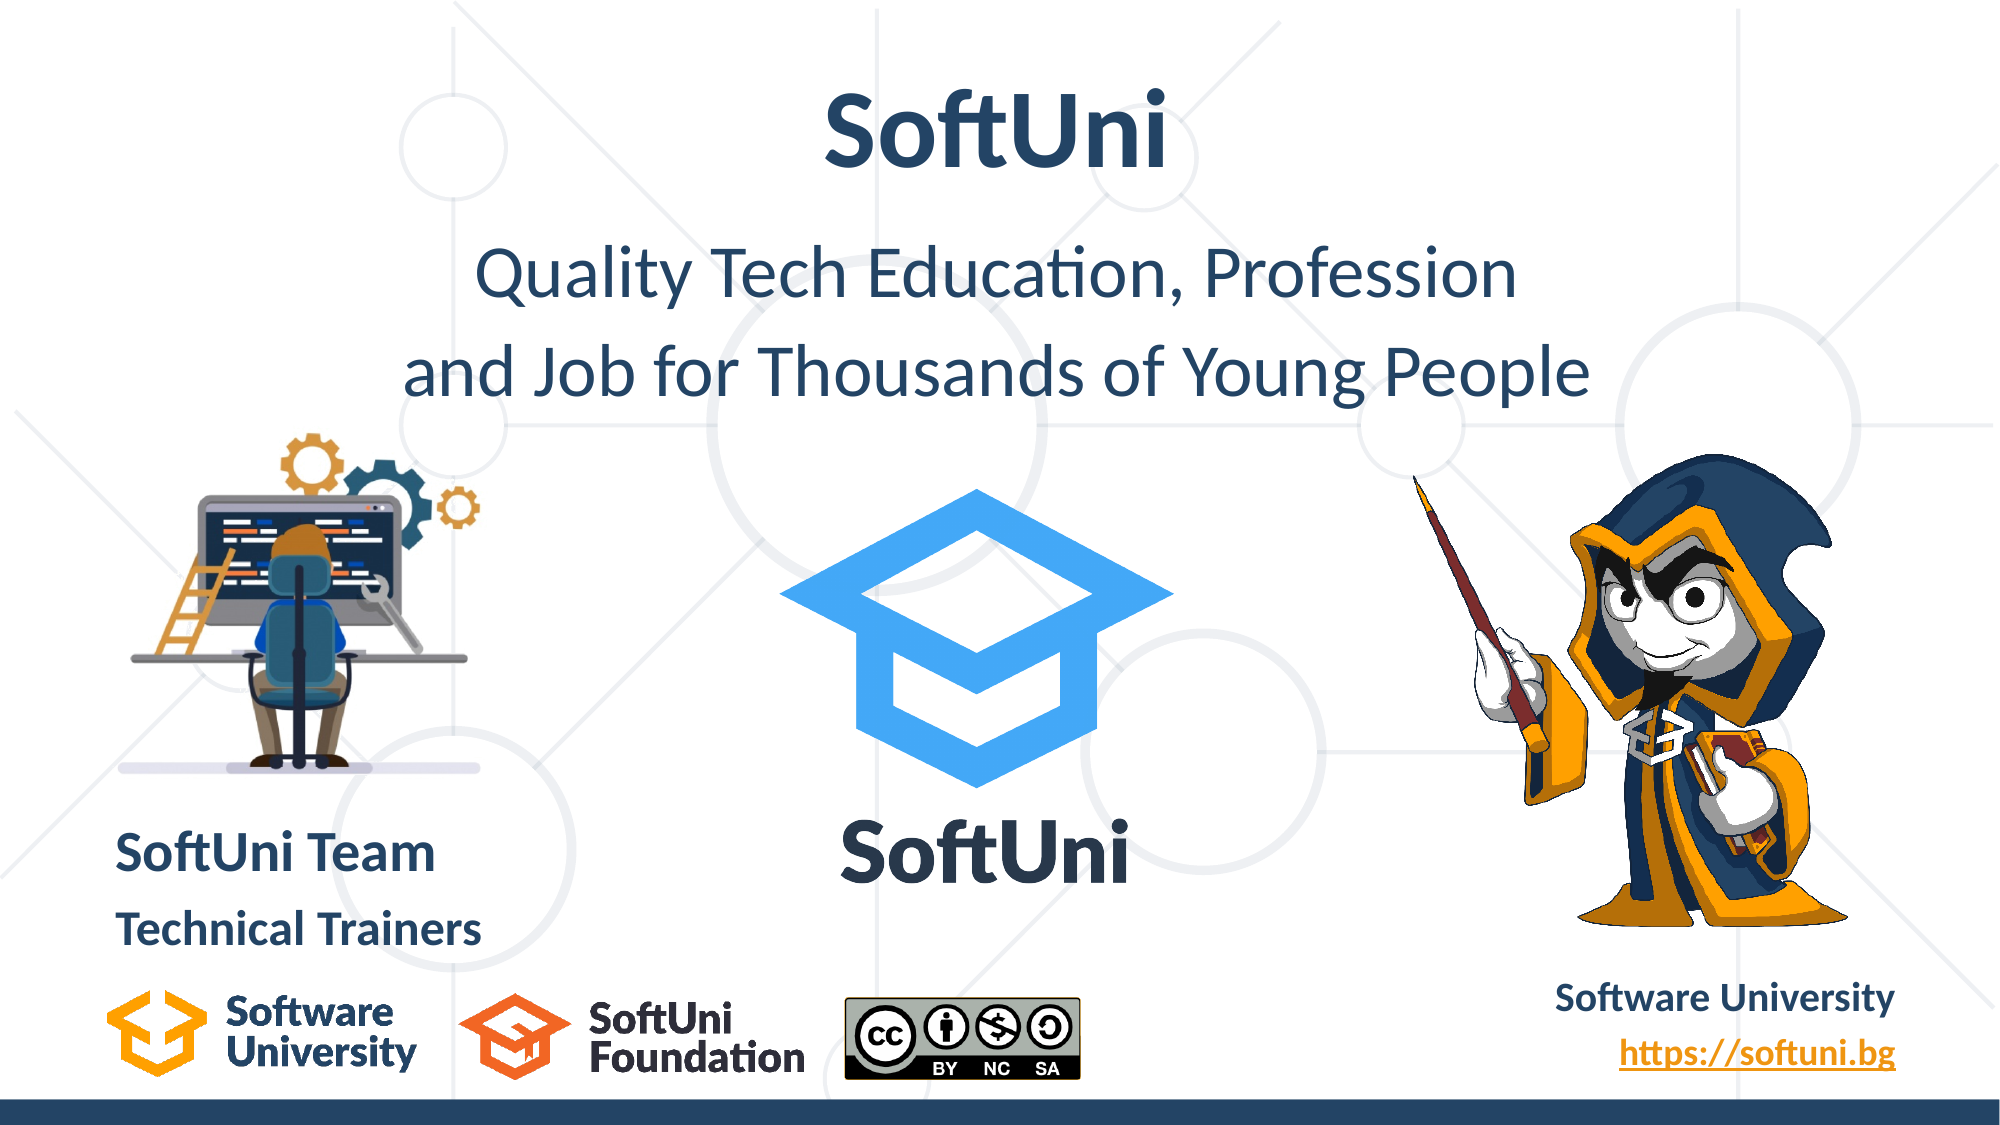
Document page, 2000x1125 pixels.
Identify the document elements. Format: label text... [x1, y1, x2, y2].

picture [107, 990, 211, 1077]
list https://softuni.bg [1417, 1020, 1902, 1079]
picture [66, 404, 530, 788]
list Software University [1417, 962, 1902, 1020]
picture [749, 459, 1204, 913]
picture [845, 997, 1081, 1079]
list Technical Trainers [109, 886, 594, 1026]
subtitle Quality Tech Education, Profession and Job for Thousands of Young People [87, 208, 1908, 438]
picture [221, 1026, 417, 1077]
picture [458, 993, 804, 1080]
title SoftUni [87, 37, 1908, 208]
picture [1396, 438, 1890, 947]
list SoftUni Team [109, 802, 594, 886]
